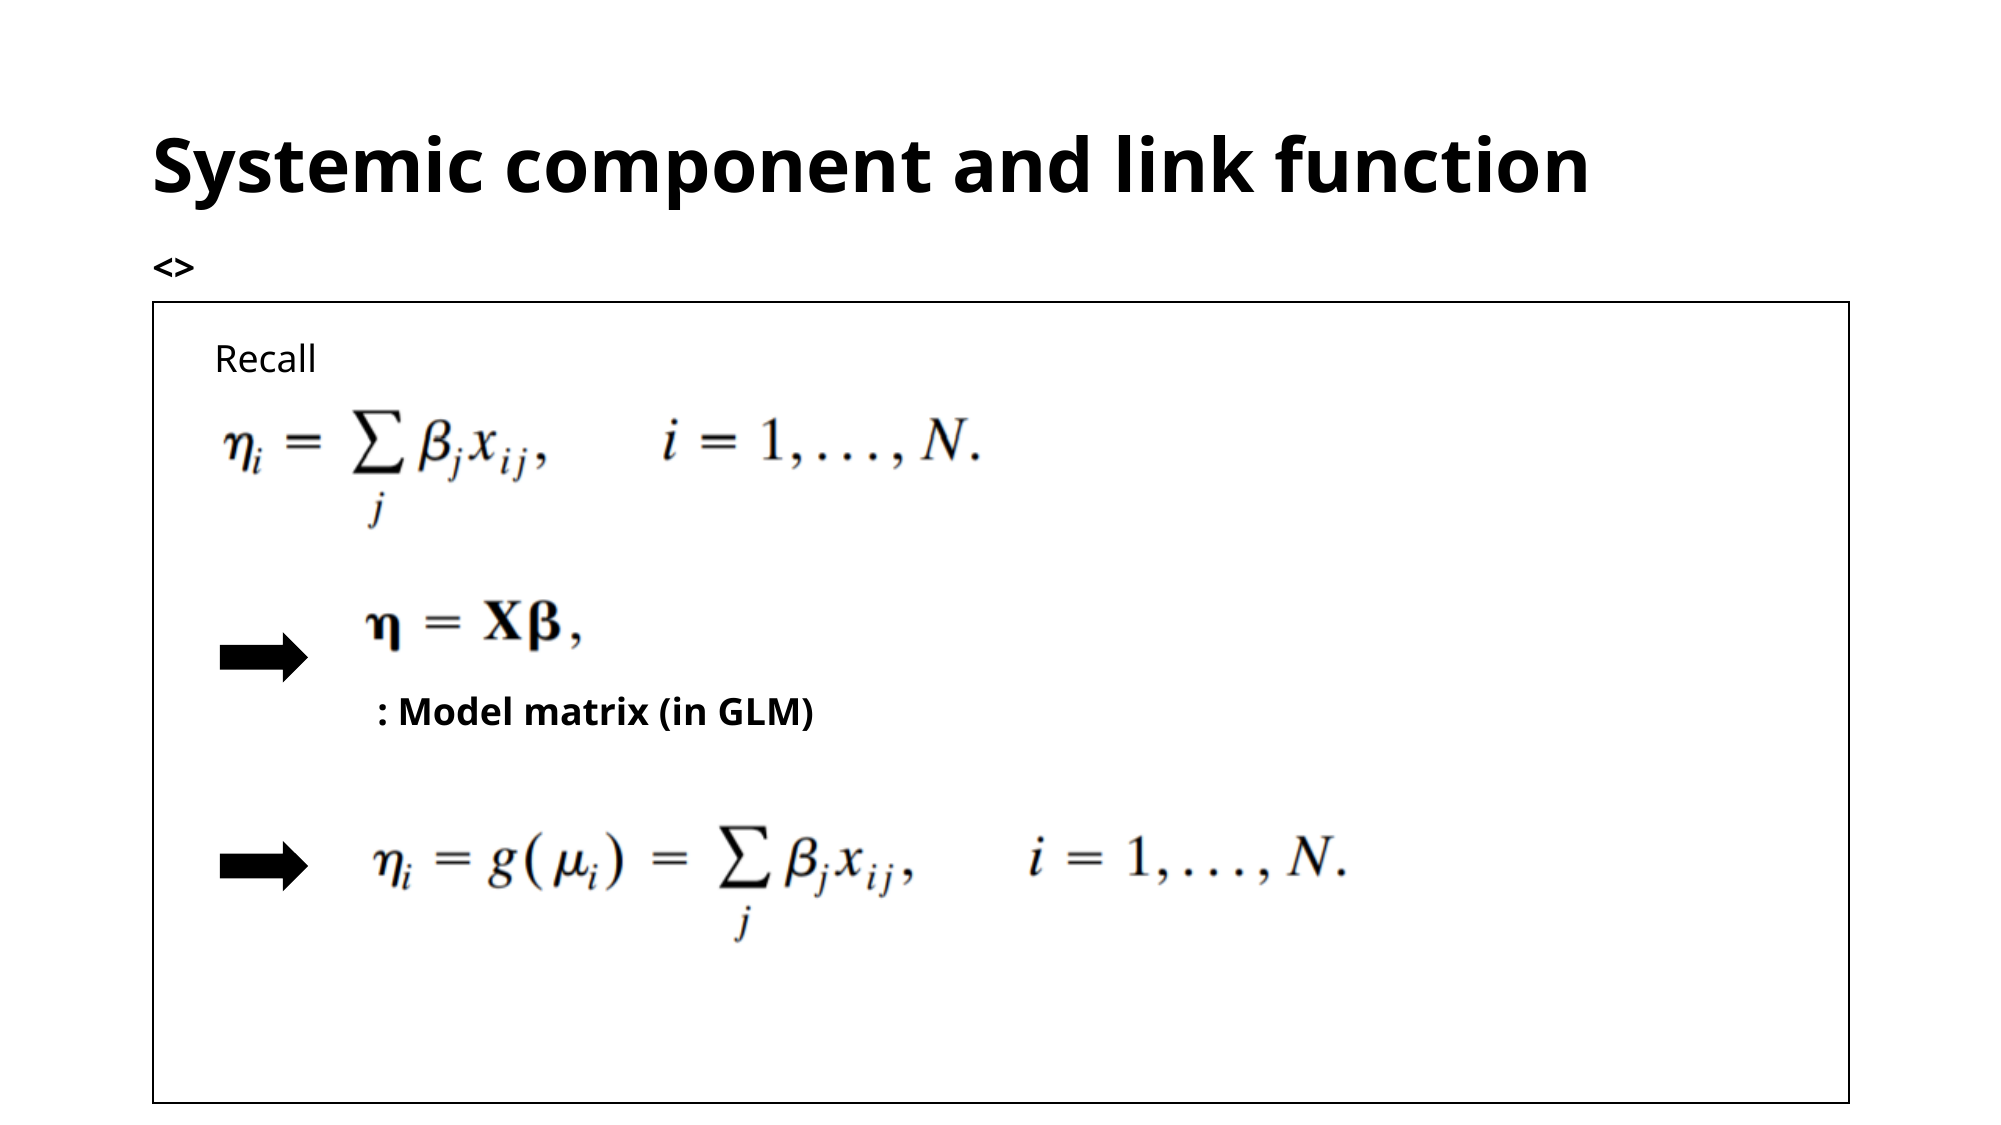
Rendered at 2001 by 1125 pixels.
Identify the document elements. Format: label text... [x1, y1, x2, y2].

text_box [152, 301, 1850, 1104]
picture [335, 787, 1376, 960]
text_box [219, 644, 277, 670]
text_box [219, 840, 309, 892]
text_box Recall [199, 327, 457, 370]
title Systemic component and link function [137, 59, 1863, 278]
picture [174, 369, 1000, 692]
